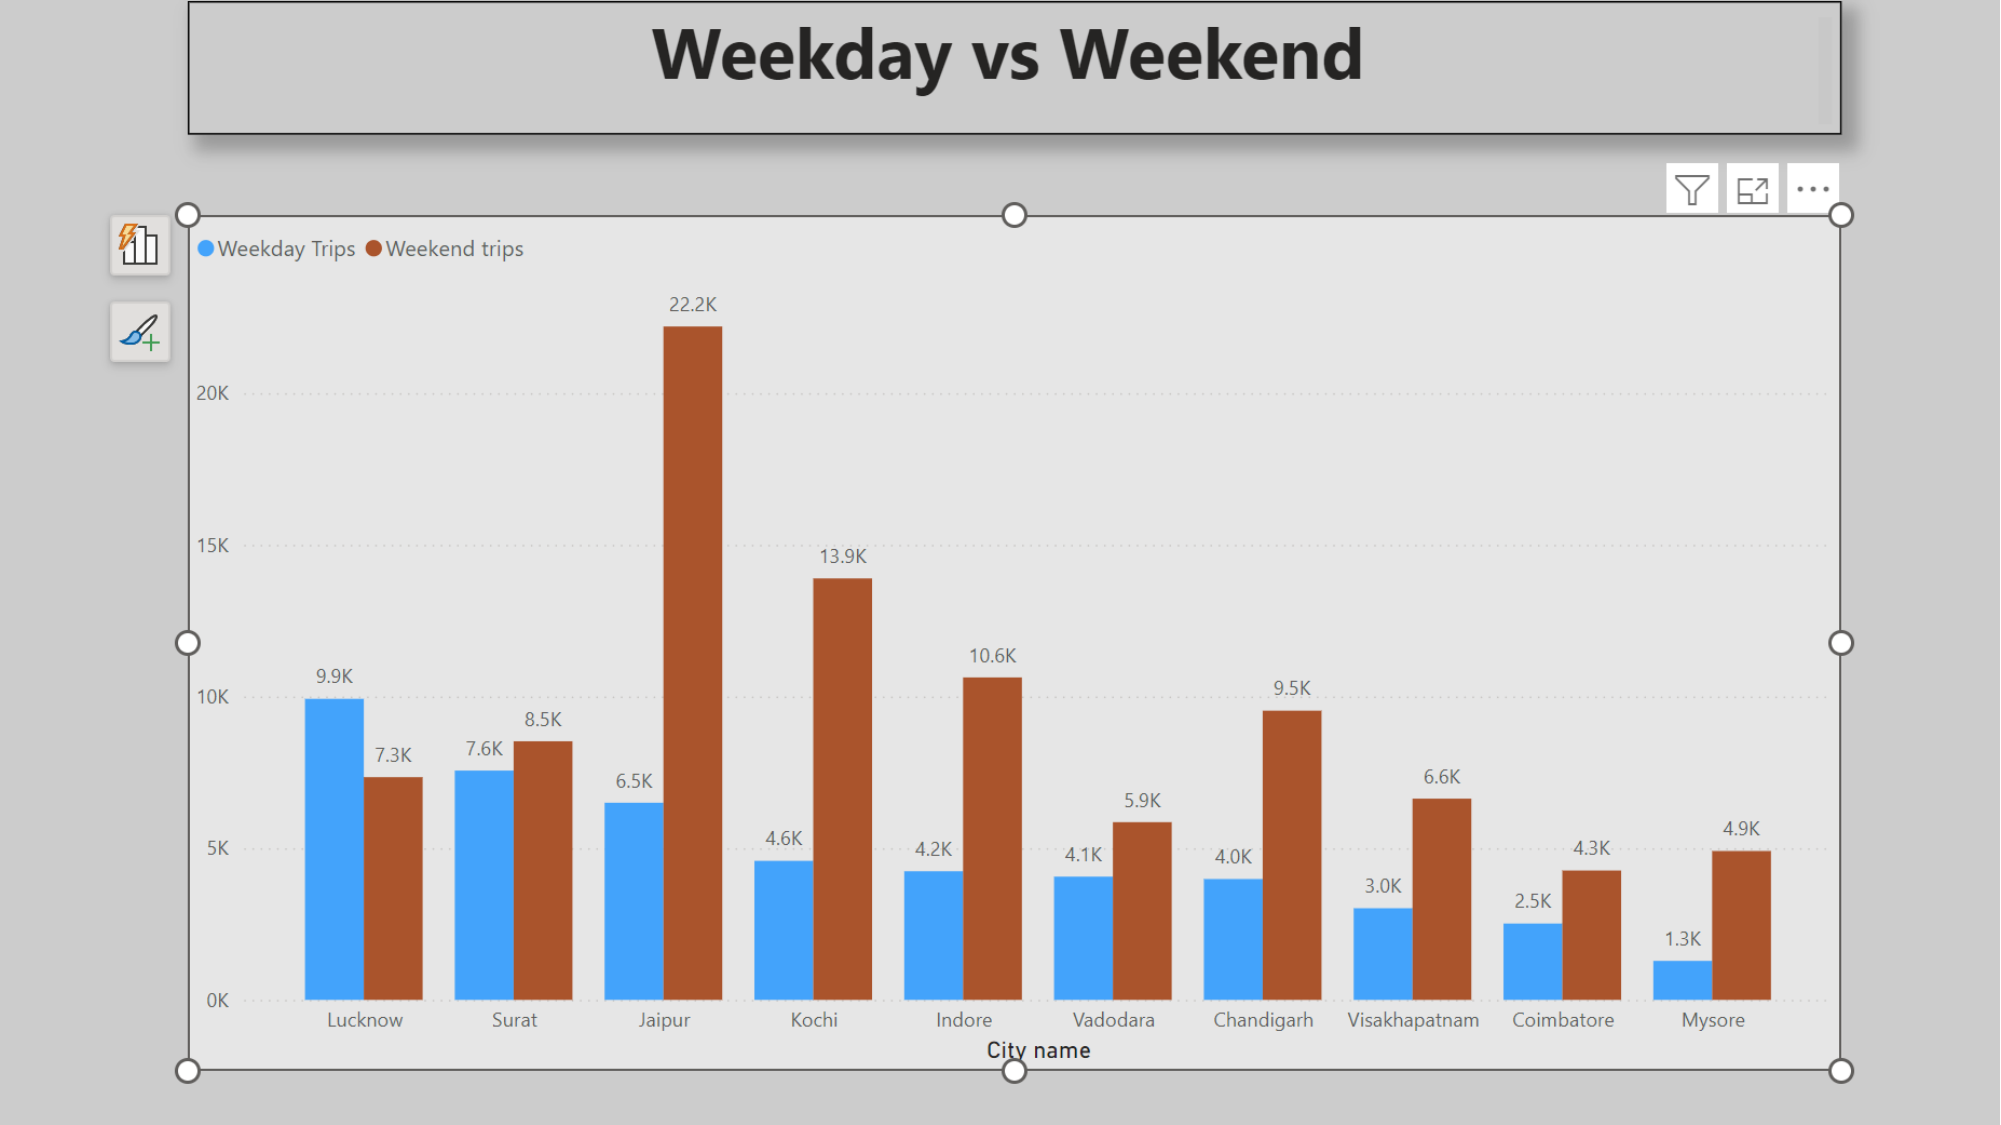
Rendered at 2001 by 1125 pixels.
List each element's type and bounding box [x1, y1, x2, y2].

list [0, 0, 2000, 1125]
